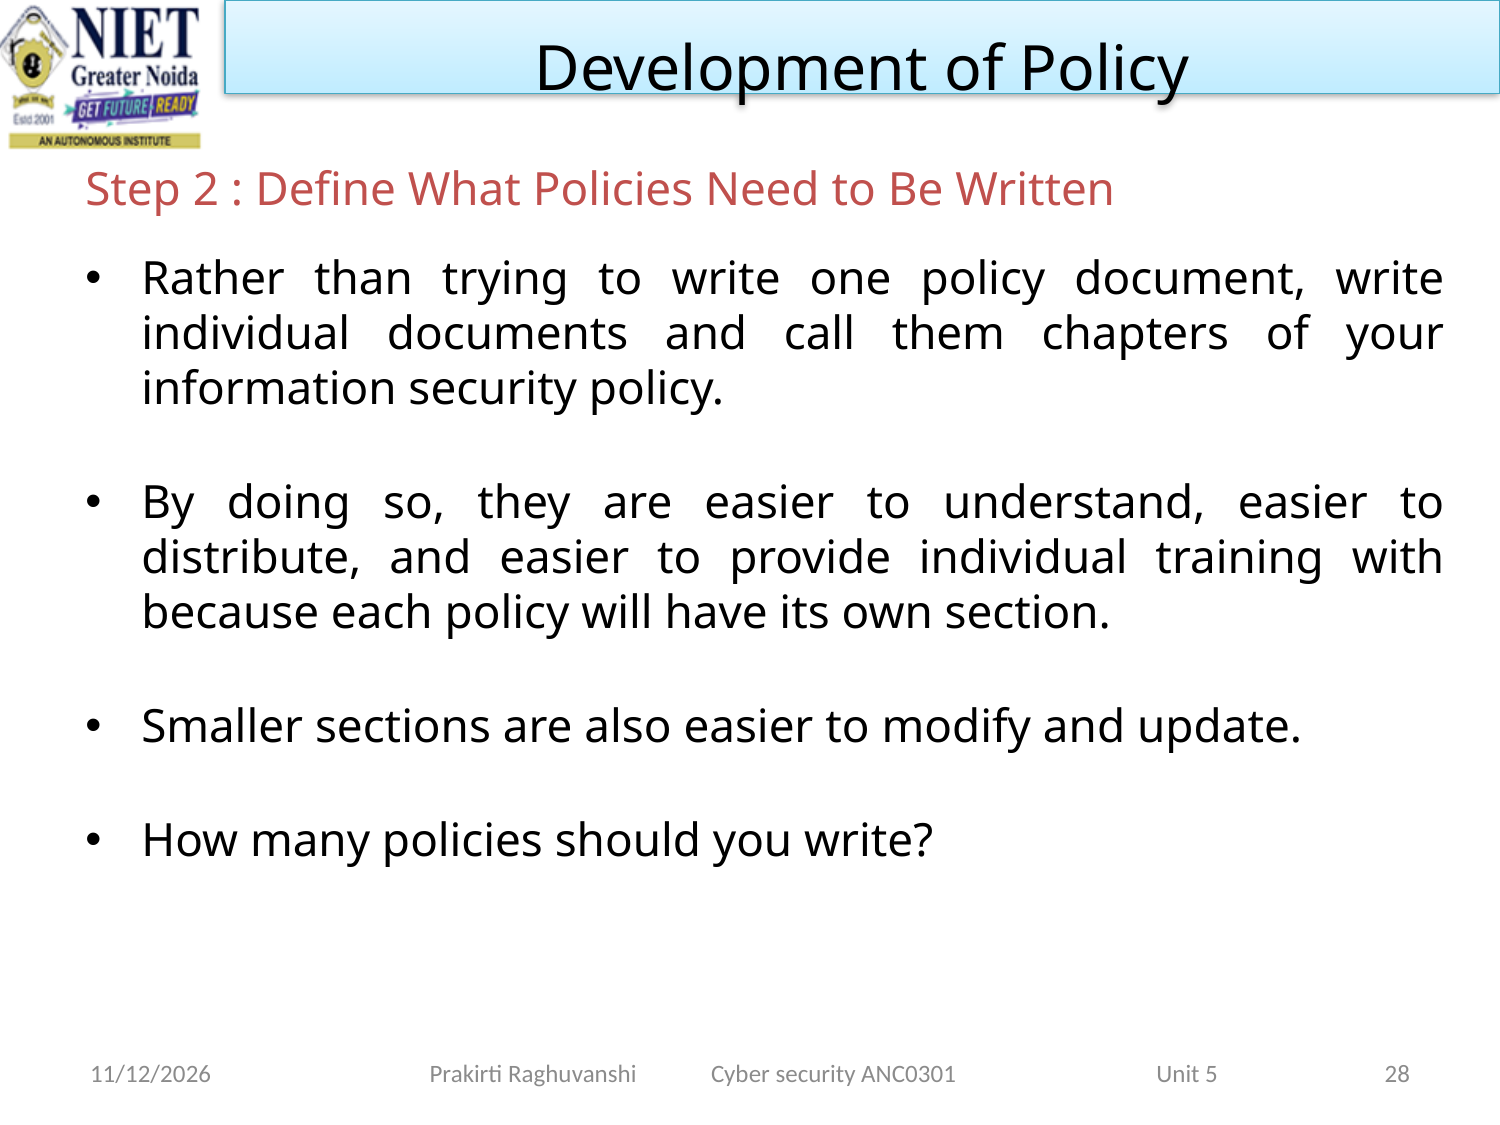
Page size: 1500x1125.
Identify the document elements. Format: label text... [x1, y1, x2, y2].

text_box Development of Policy [224, 0, 1500, 94]
slide_number 28 [1074, 1042, 1425, 1103]
list Step 2 : Define What Policies Need to Be Written Rather than trying to write one policy document, write individual documents and call them chapters of your information security policy. By doing so, they are easier to understand, easier to distribute, and easier to provide individual training with because each policy will have its own section. Smaller sections are also easier to modify and update. How many policies should you write? [70, 152, 1461, 1005]
picture [0, 0, 207, 154]
footer Prakirti Raghuvanshi Cyber security ANC0301 Unit 5 [412, 1042, 1074, 1103]
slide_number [75, 1042, 412, 1103]
